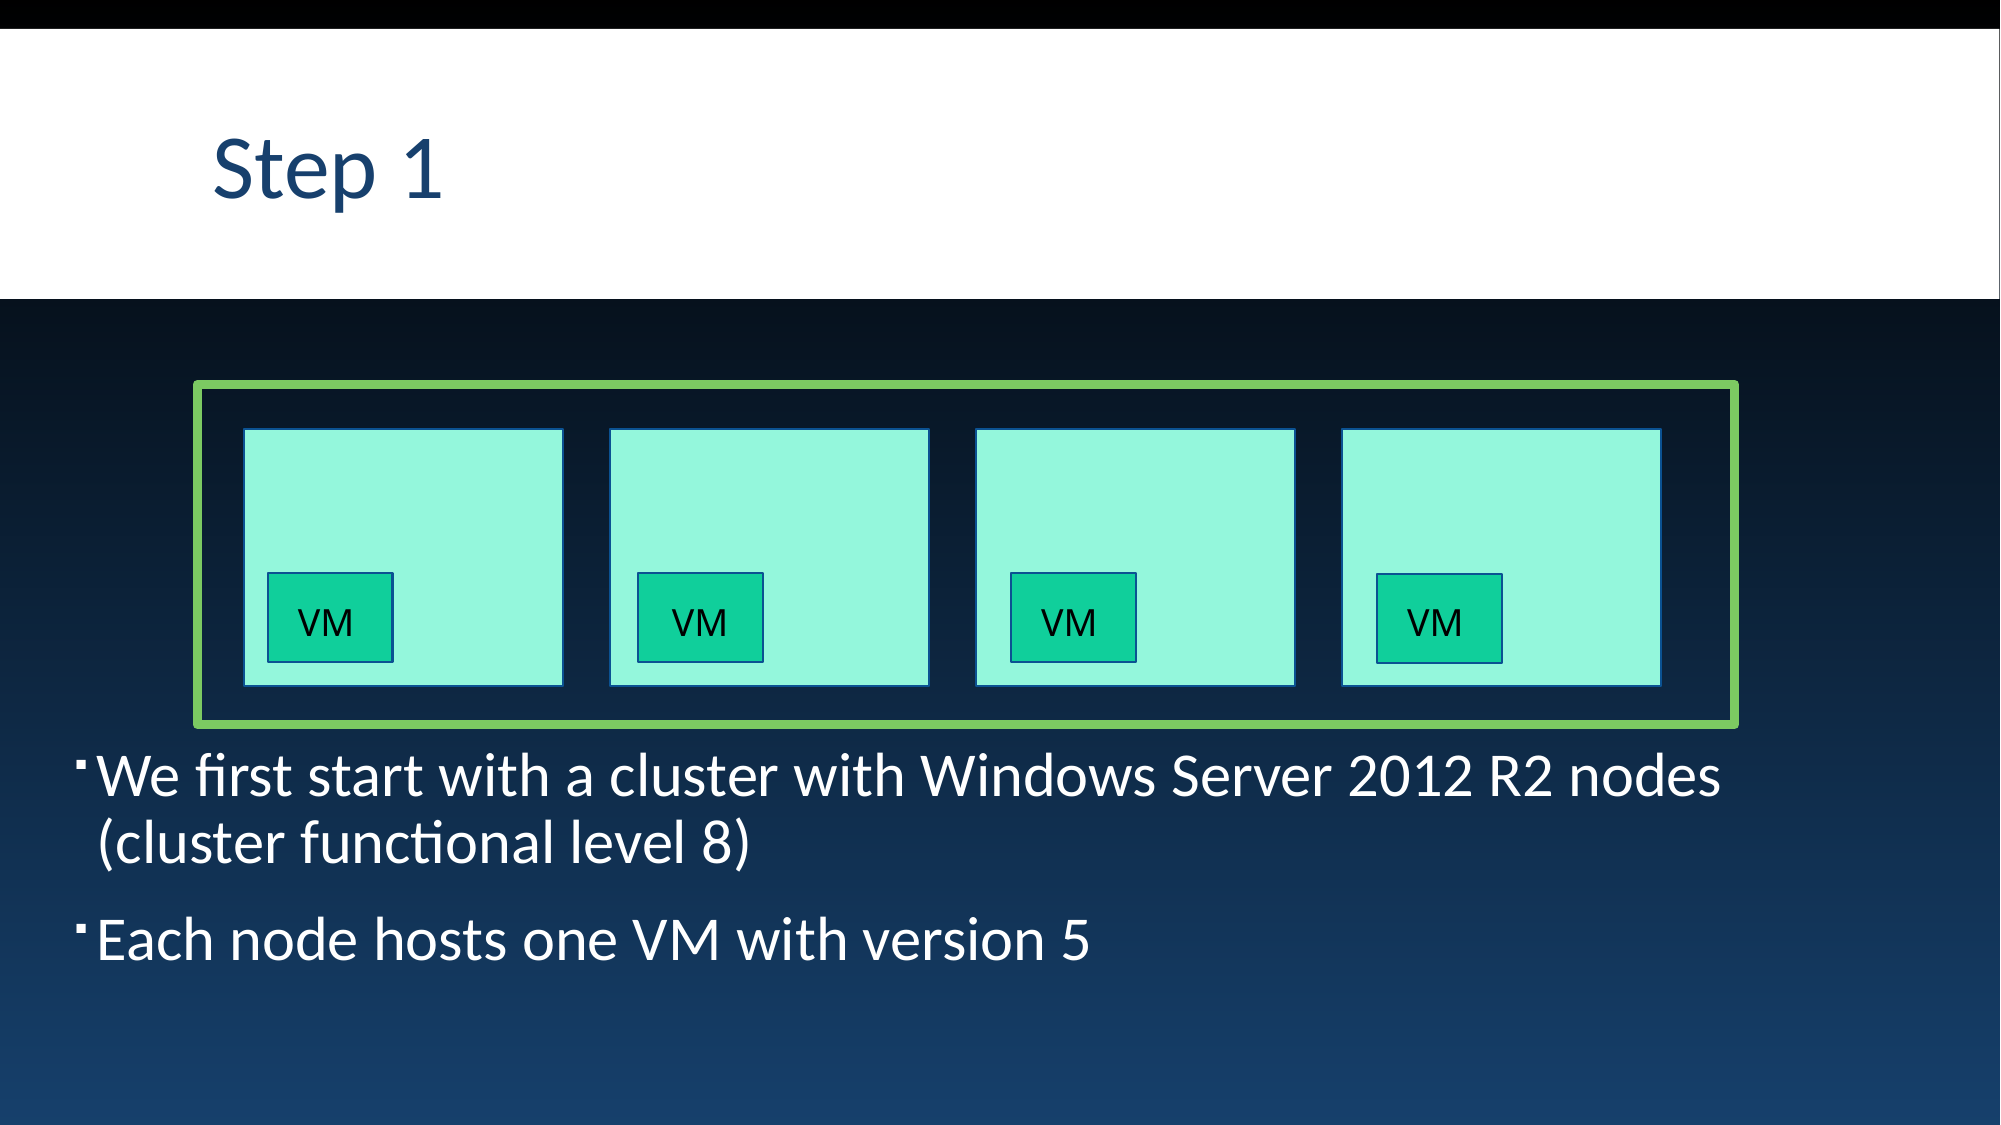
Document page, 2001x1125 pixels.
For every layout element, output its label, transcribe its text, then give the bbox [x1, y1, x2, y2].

title Step 1 [197, 46, 1803, 295]
text_box [196, 383, 1736, 725]
list We first start with a cluster with Windows Server 2012 R2 nodes (cluster functional level 8) Each node hosts one VM with version 5 [51, 341, 1803, 1032]
